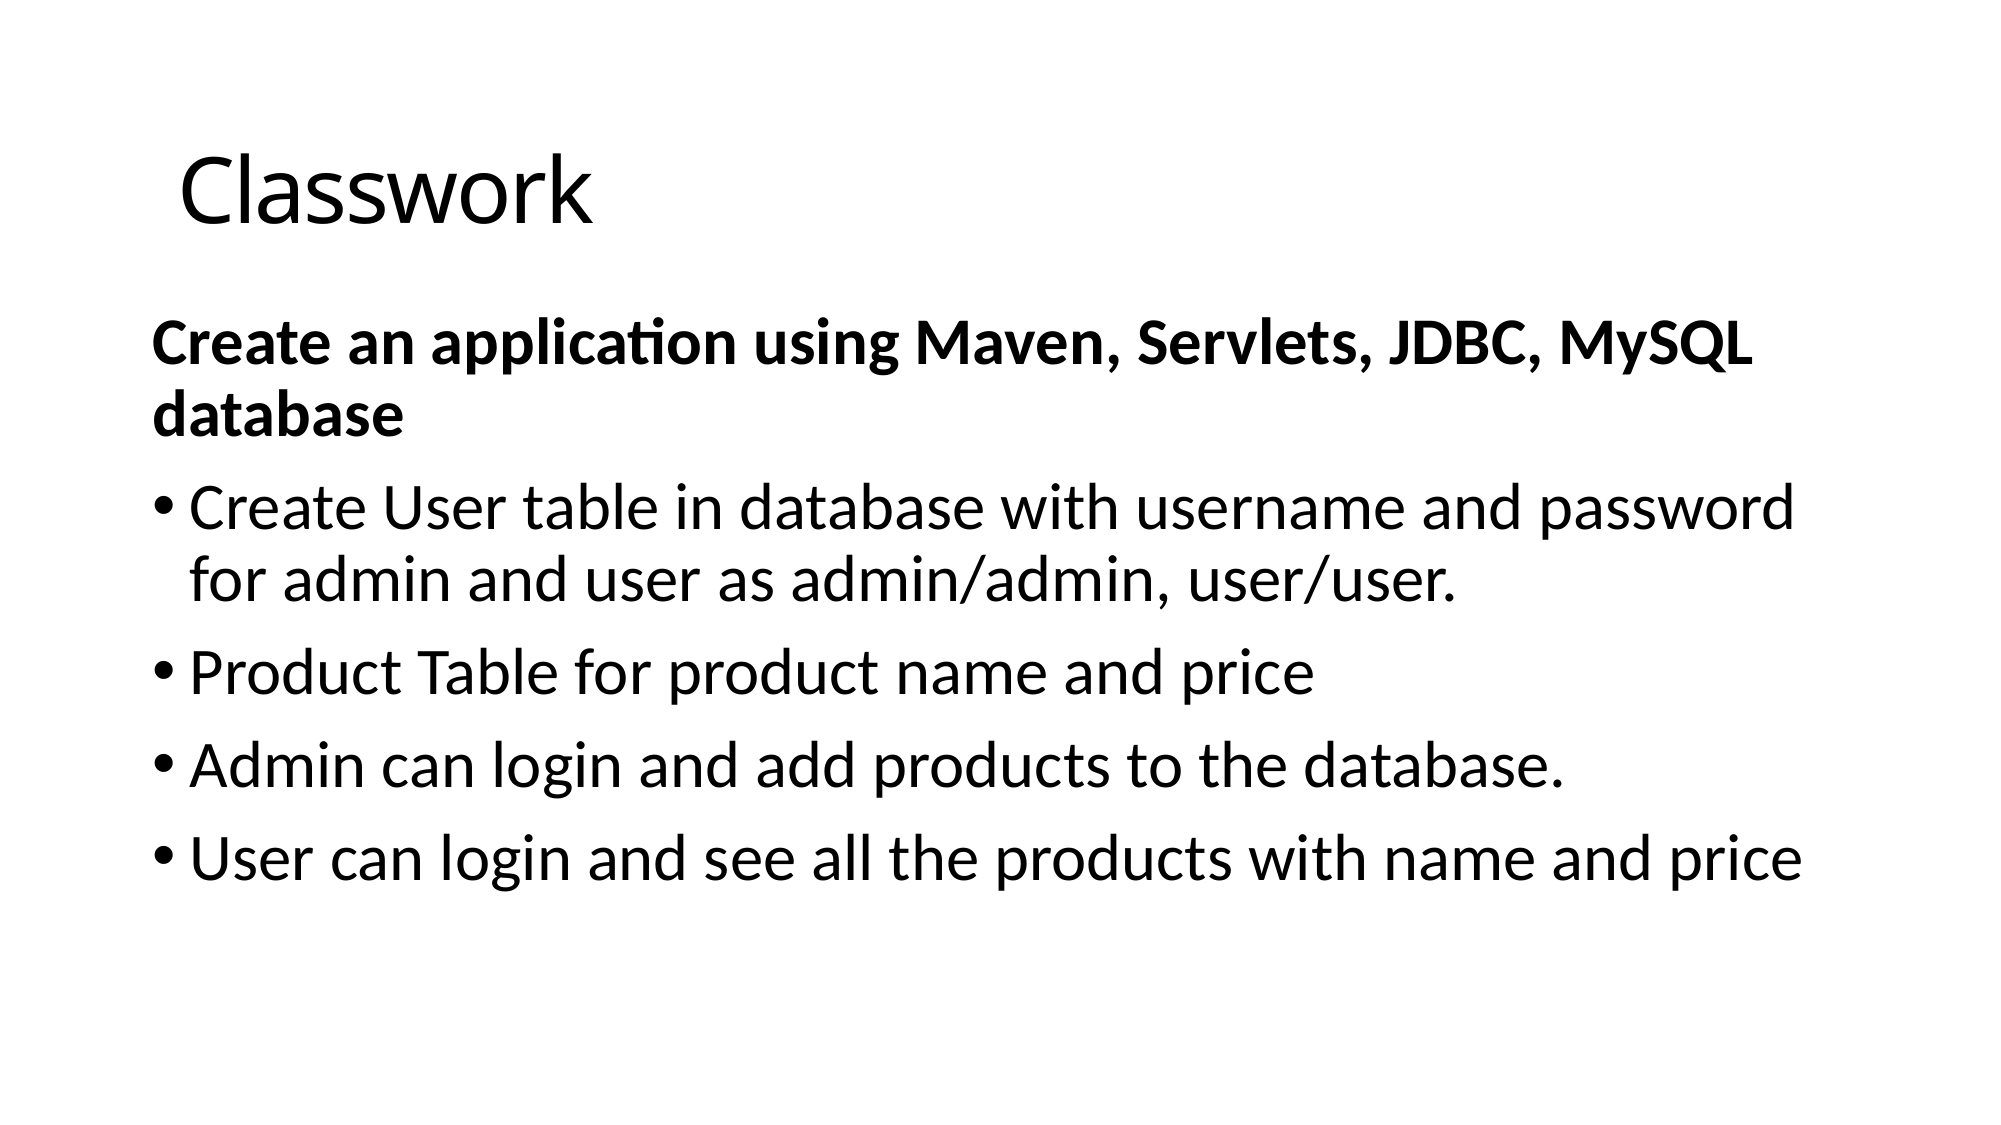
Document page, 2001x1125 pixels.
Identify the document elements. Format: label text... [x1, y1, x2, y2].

text_box Classwork [162, 84, 1888, 303]
text_box Create an application using Maven, Servlets, JDBC, MySQL database Create User table in database with username and password for admin and user as admin/admin, user/user. Product Table for product name and price Admin can login and add products to the database. User can login and see all the products with name and price [137, 299, 1863, 1014]
